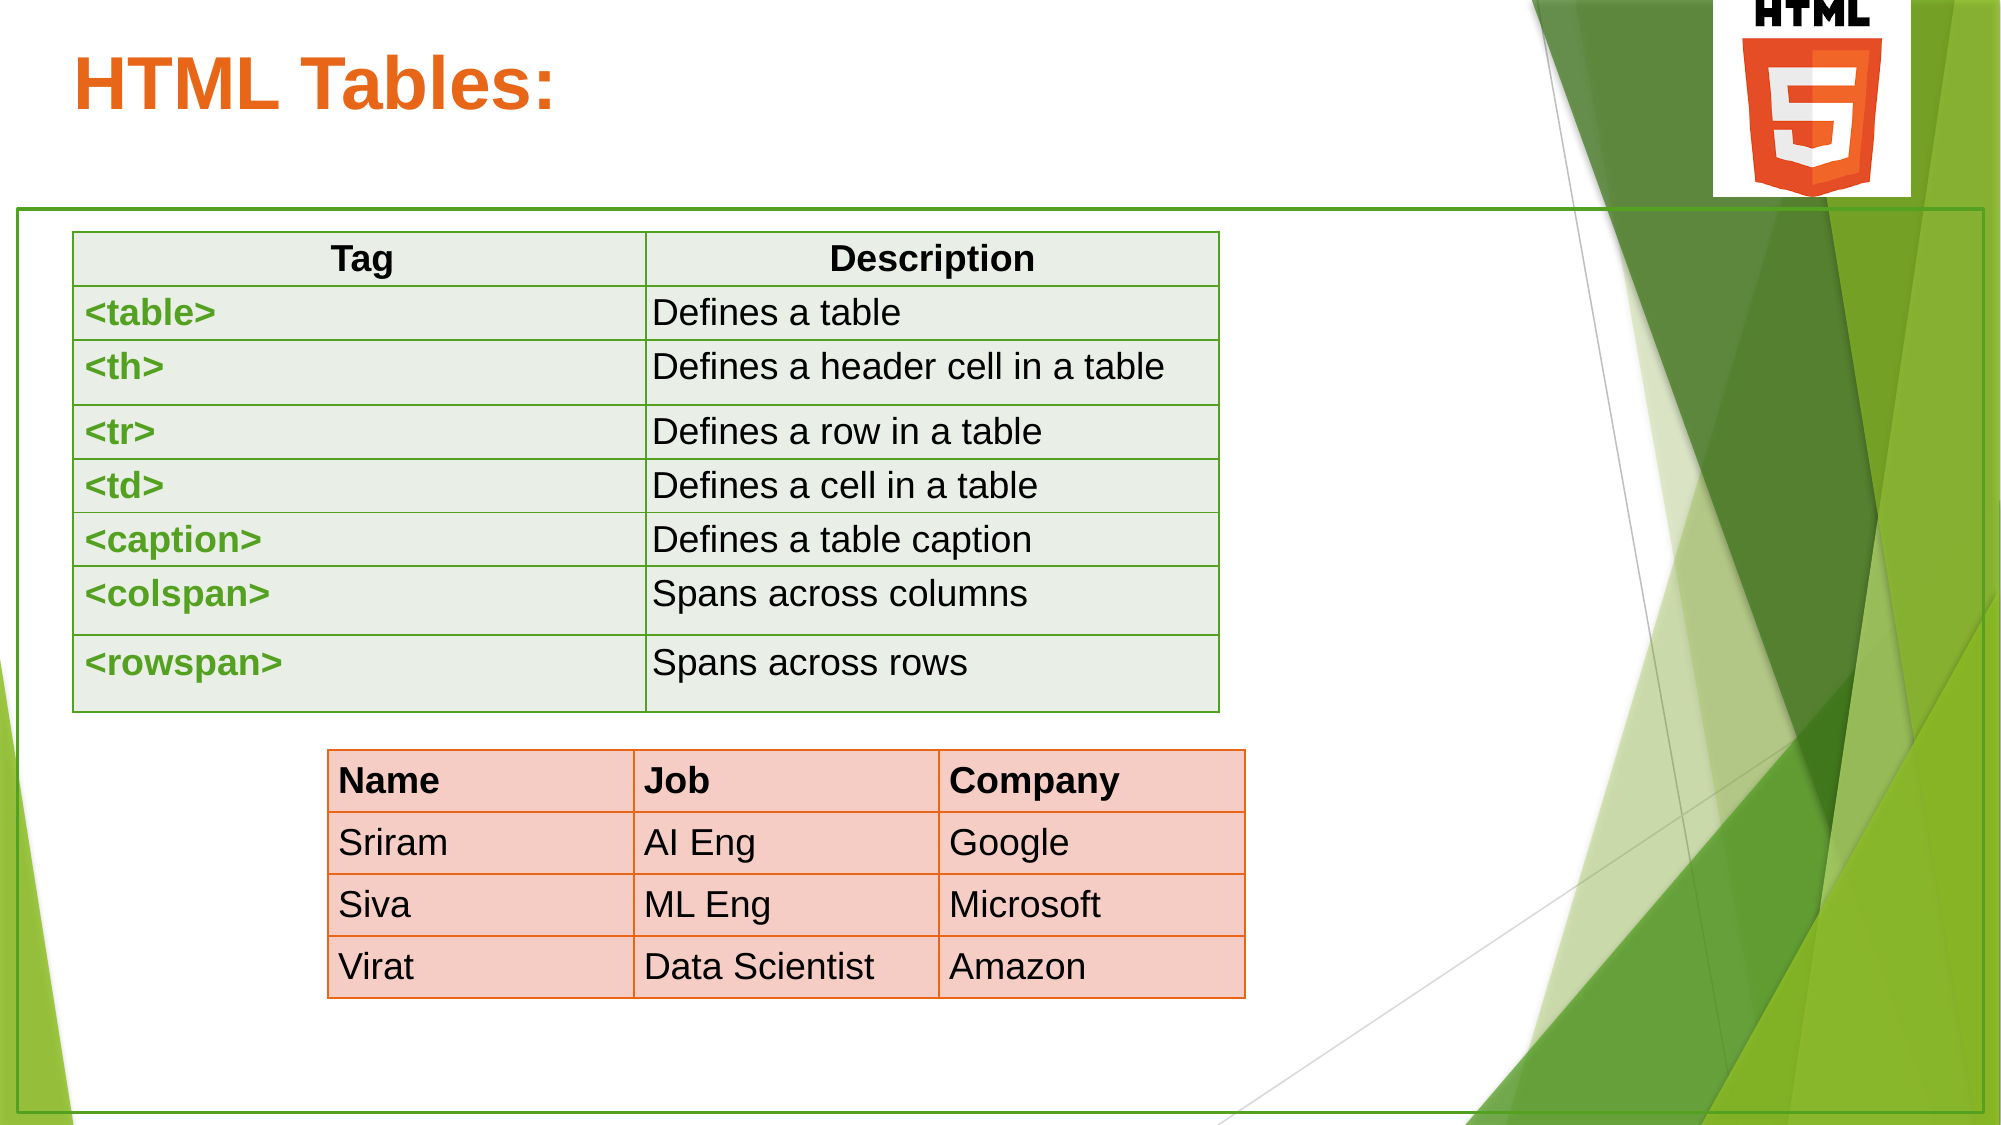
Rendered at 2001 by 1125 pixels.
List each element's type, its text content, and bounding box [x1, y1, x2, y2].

table_cell Defines a cell in a table [647, 460, 1218, 512]
table_cell Amazon [940, 937, 1244, 997]
picture [1712, 0, 1911, 198]
table_cell <rowspan> [74, 636, 645, 711]
table_cell Defines a row in a table [647, 406, 1218, 458]
table_header Name [329, 751, 633, 811]
table_cell Virat [329, 937, 633, 997]
table_cell <caption> [74, 513, 645, 565]
table_cell Defines a table caption [647, 513, 1218, 565]
table_cell Microsoft [940, 875, 1244, 935]
table_cell <tr> [74, 406, 645, 458]
table_cell AI Eng [635, 813, 938, 873]
table_cell Defines a header cell in a table [647, 341, 1218, 404]
table_cell <table> [74, 287, 645, 339]
table_cell Google [940, 813, 1244, 873]
table_header Job [635, 751, 938, 811]
table_cell <colspan> [74, 567, 645, 634]
title HTML Tables: [37, 26, 1673, 158]
table_cell Spans across columns [647, 567, 1218, 634]
table_cell ML Eng [635, 875, 938, 935]
list [17, 209, 1984, 1113]
table_cell Defines a table [647, 287, 1218, 339]
table_header Description [647, 233, 1218, 285]
table_cell <td> [74, 460, 645, 512]
table_header Company [940, 751, 1244, 811]
table_header Tag [74, 233, 645, 285]
table_cell Siva [329, 875, 633, 935]
table_cell <th> [74, 341, 645, 404]
table_cell Sriram [329, 813, 633, 873]
table_cell Spans across rows [647, 636, 1218, 711]
table_cell Data Scientist [635, 937, 938, 997]
